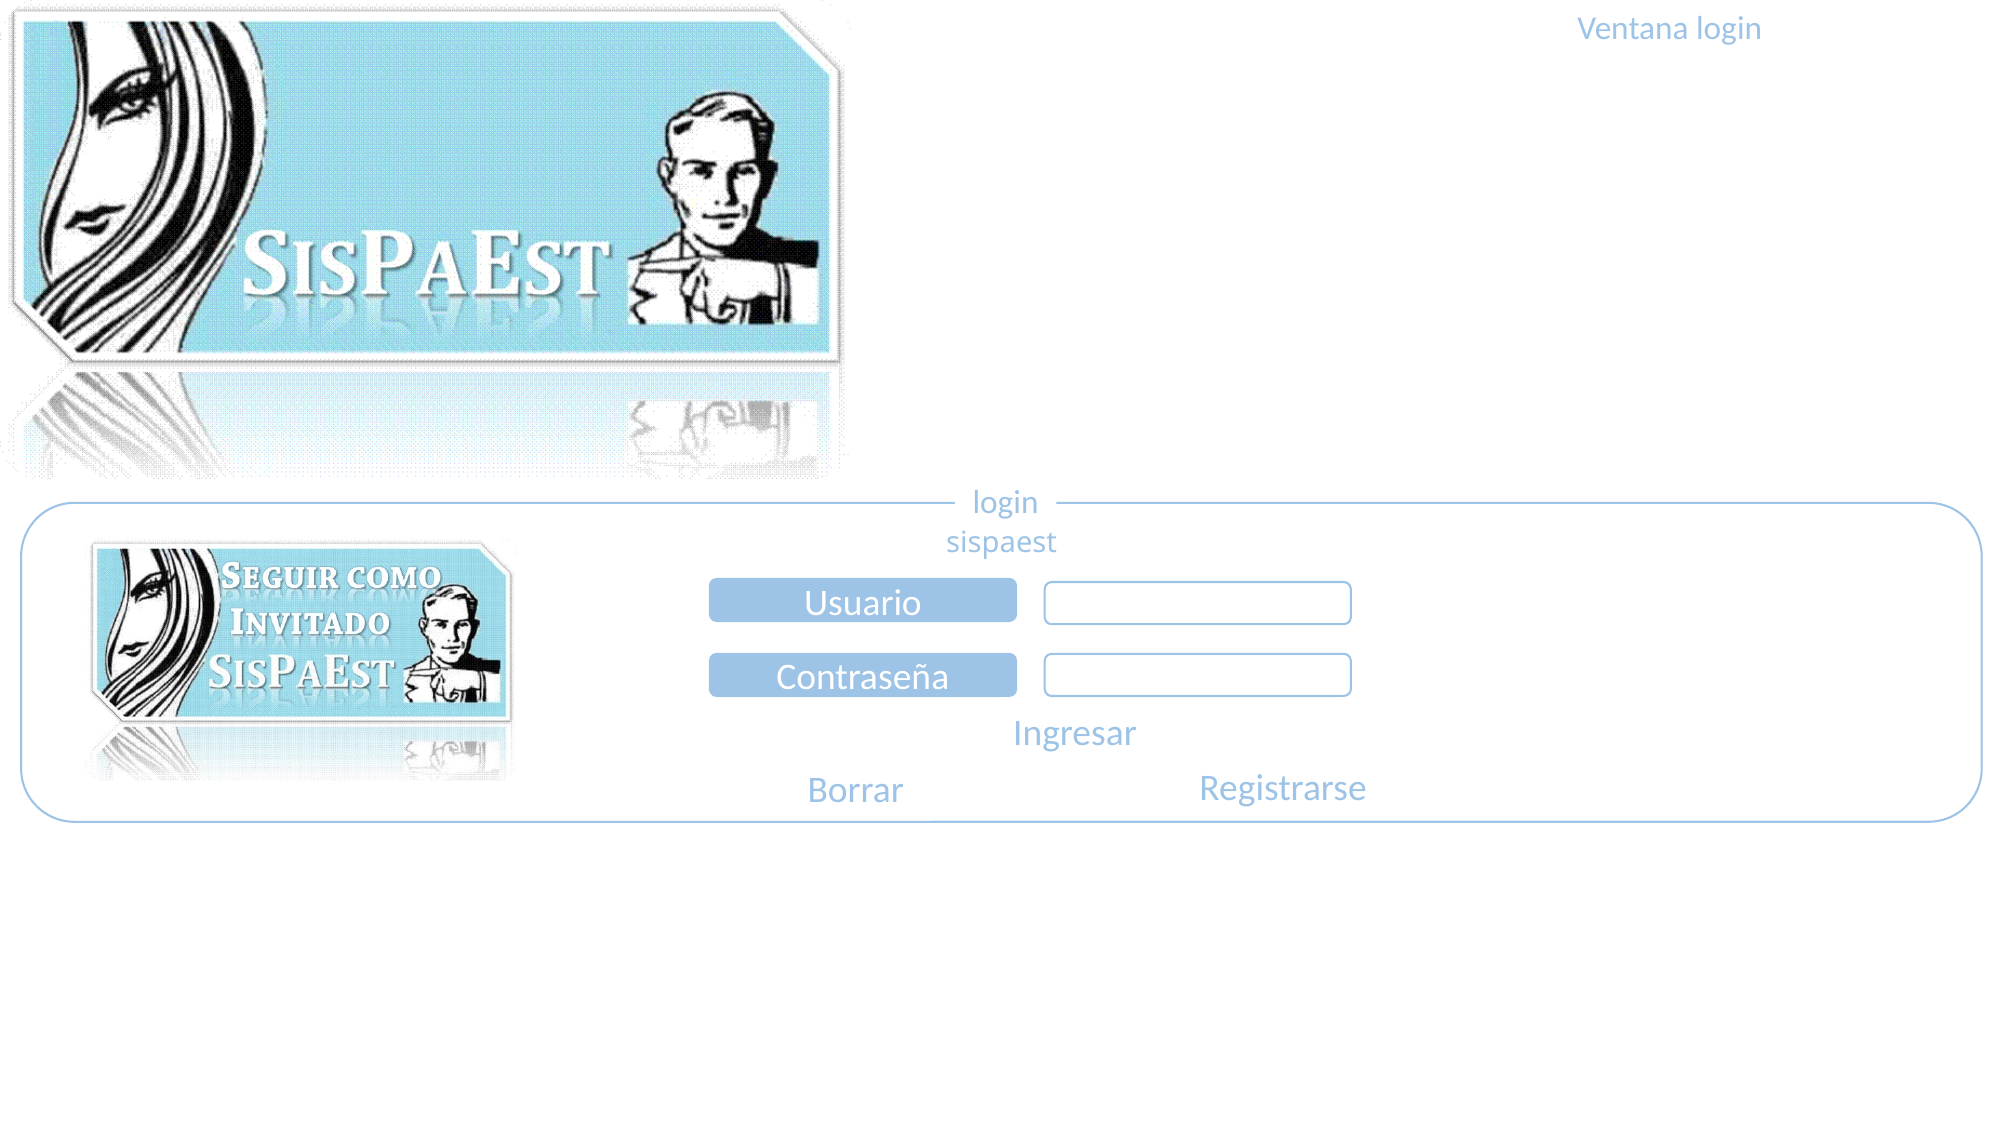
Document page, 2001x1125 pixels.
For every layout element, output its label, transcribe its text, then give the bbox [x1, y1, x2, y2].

text_box Registrarse [1128, 763, 1438, 808]
text_box Borrar [701, 765, 1010, 810]
text_box [1043, 652, 1352, 698]
text_box Ingresar [921, 708, 1230, 753]
text_box [20, 501, 1983, 823]
text_box Contraseña [708, 652, 1018, 698]
picture [84, 537, 518, 781]
text_box Usuario [708, 577, 1018, 623]
text_box login [954, 473, 1057, 515]
text_box Ventana login [1340, 0, 2000, 54]
text_box sispaest [931, 515, 1073, 566]
picture [0, 0, 852, 479]
text_box [1043, 580, 1352, 626]
